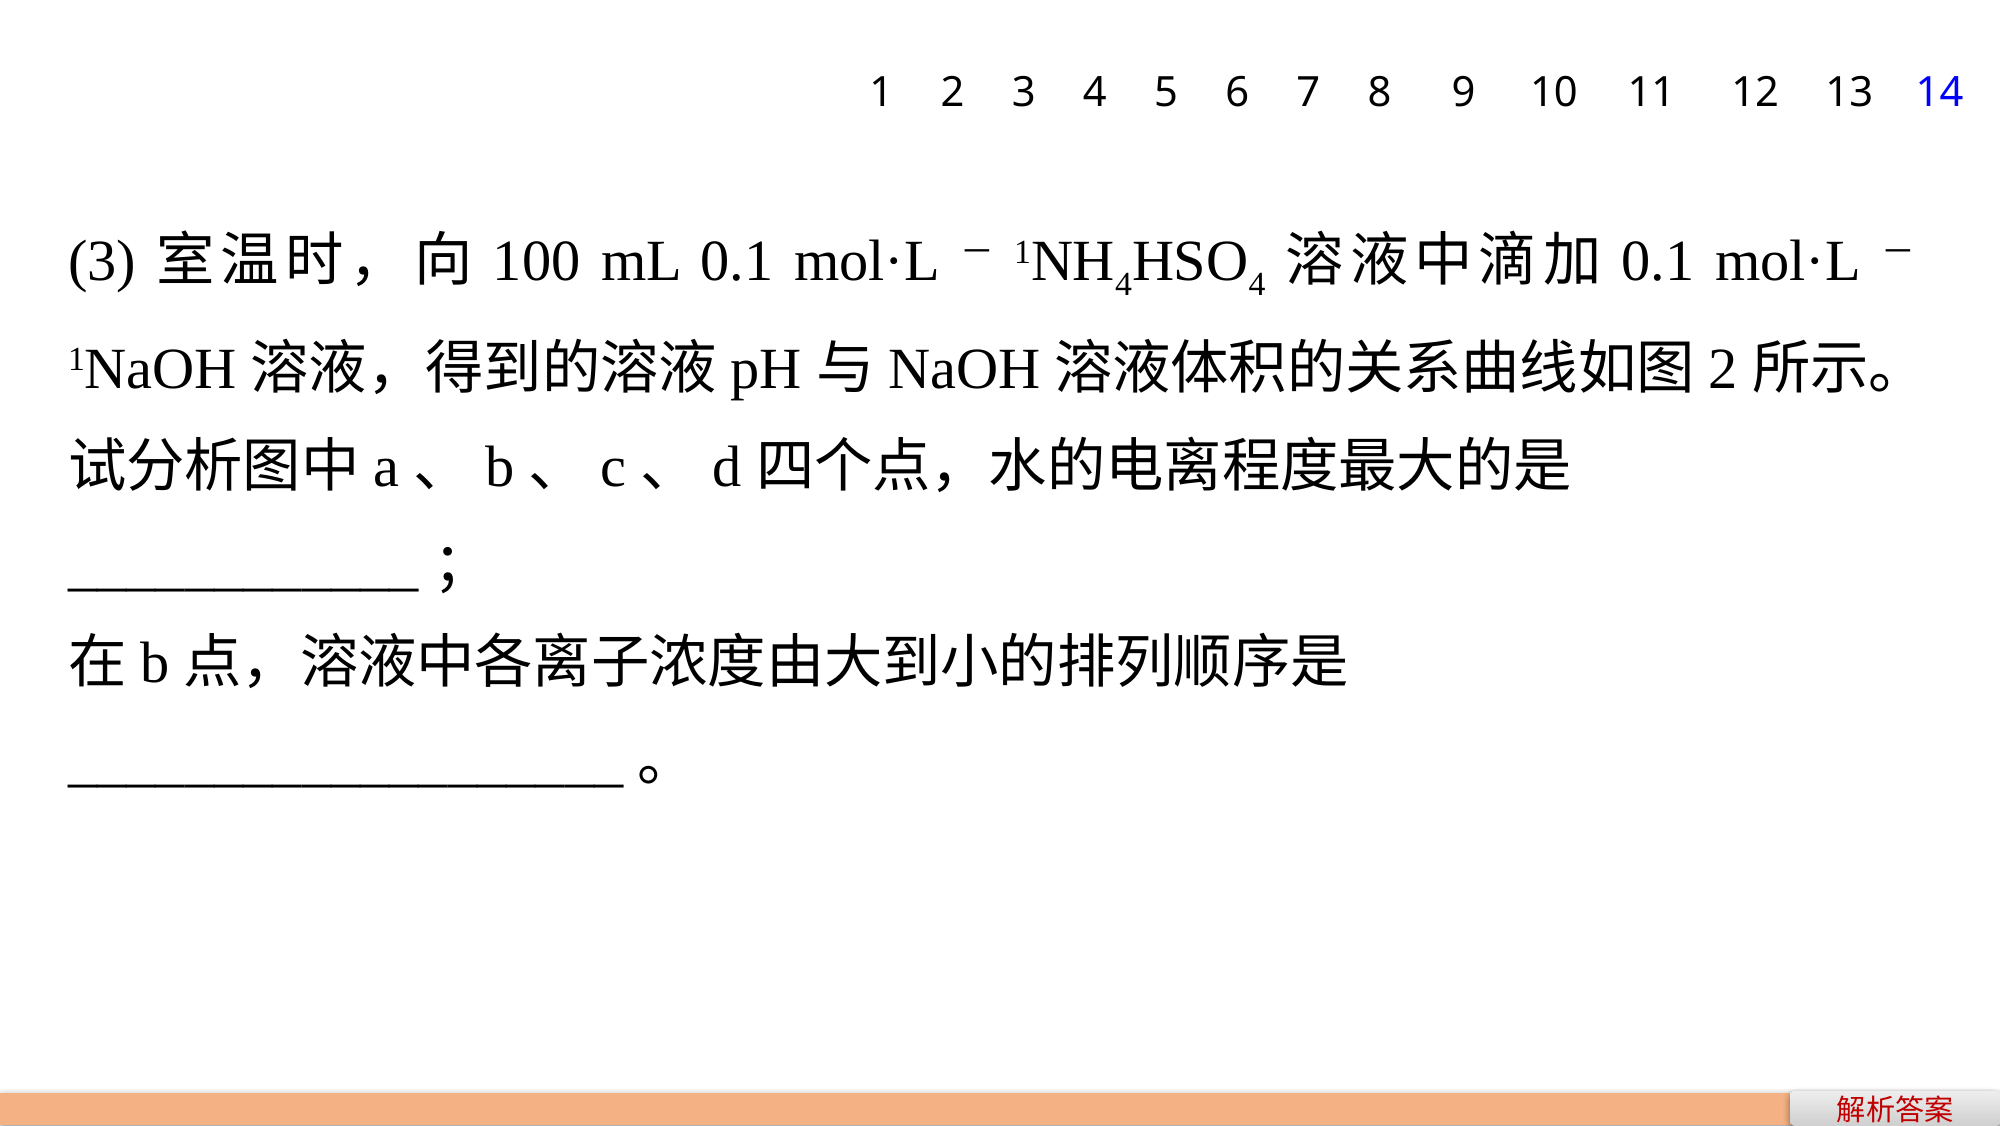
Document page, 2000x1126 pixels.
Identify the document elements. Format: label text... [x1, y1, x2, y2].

text_box 3 [996, 42, 1056, 137]
text_box 1 [854, 42, 914, 137]
text_box [0, 1092, 1787, 1126]
text_box 6 [1210, 42, 1270, 137]
text_box 12 [1707, 42, 1800, 137]
text_box 11 [1610, 42, 1696, 137]
text_box 10 [1507, 42, 1599, 137]
text_box 4 [1067, 42, 1127, 137]
text_box 7 [1281, 42, 1341, 137]
text_box 解析答案 [1788, 1089, 2000, 1126]
text_box 2 [925, 42, 985, 137]
text_box 13 [1811, 42, 1894, 137]
text_box 9 [1423, 42, 1496, 137]
text_box 5 [1139, 42, 1199, 137]
text_box (3)室温时，向100 mL 0.1 mol·L－1NH4HSO4溶液中滴加0.1 mol·L－1NaOH溶液，得到的溶液pH与NaOH溶液体积的关系曲线如图2所示。 试分析图中a、b、c、d四个点，水的电离程度最大的是____________； 在b点，溶液中各离子浓度由大到小的排列顺序是___________________。 [53, 183, 1944, 800]
text_box 8 [1352, 42, 1412, 137]
text_box 14 [1905, 42, 1984, 137]
